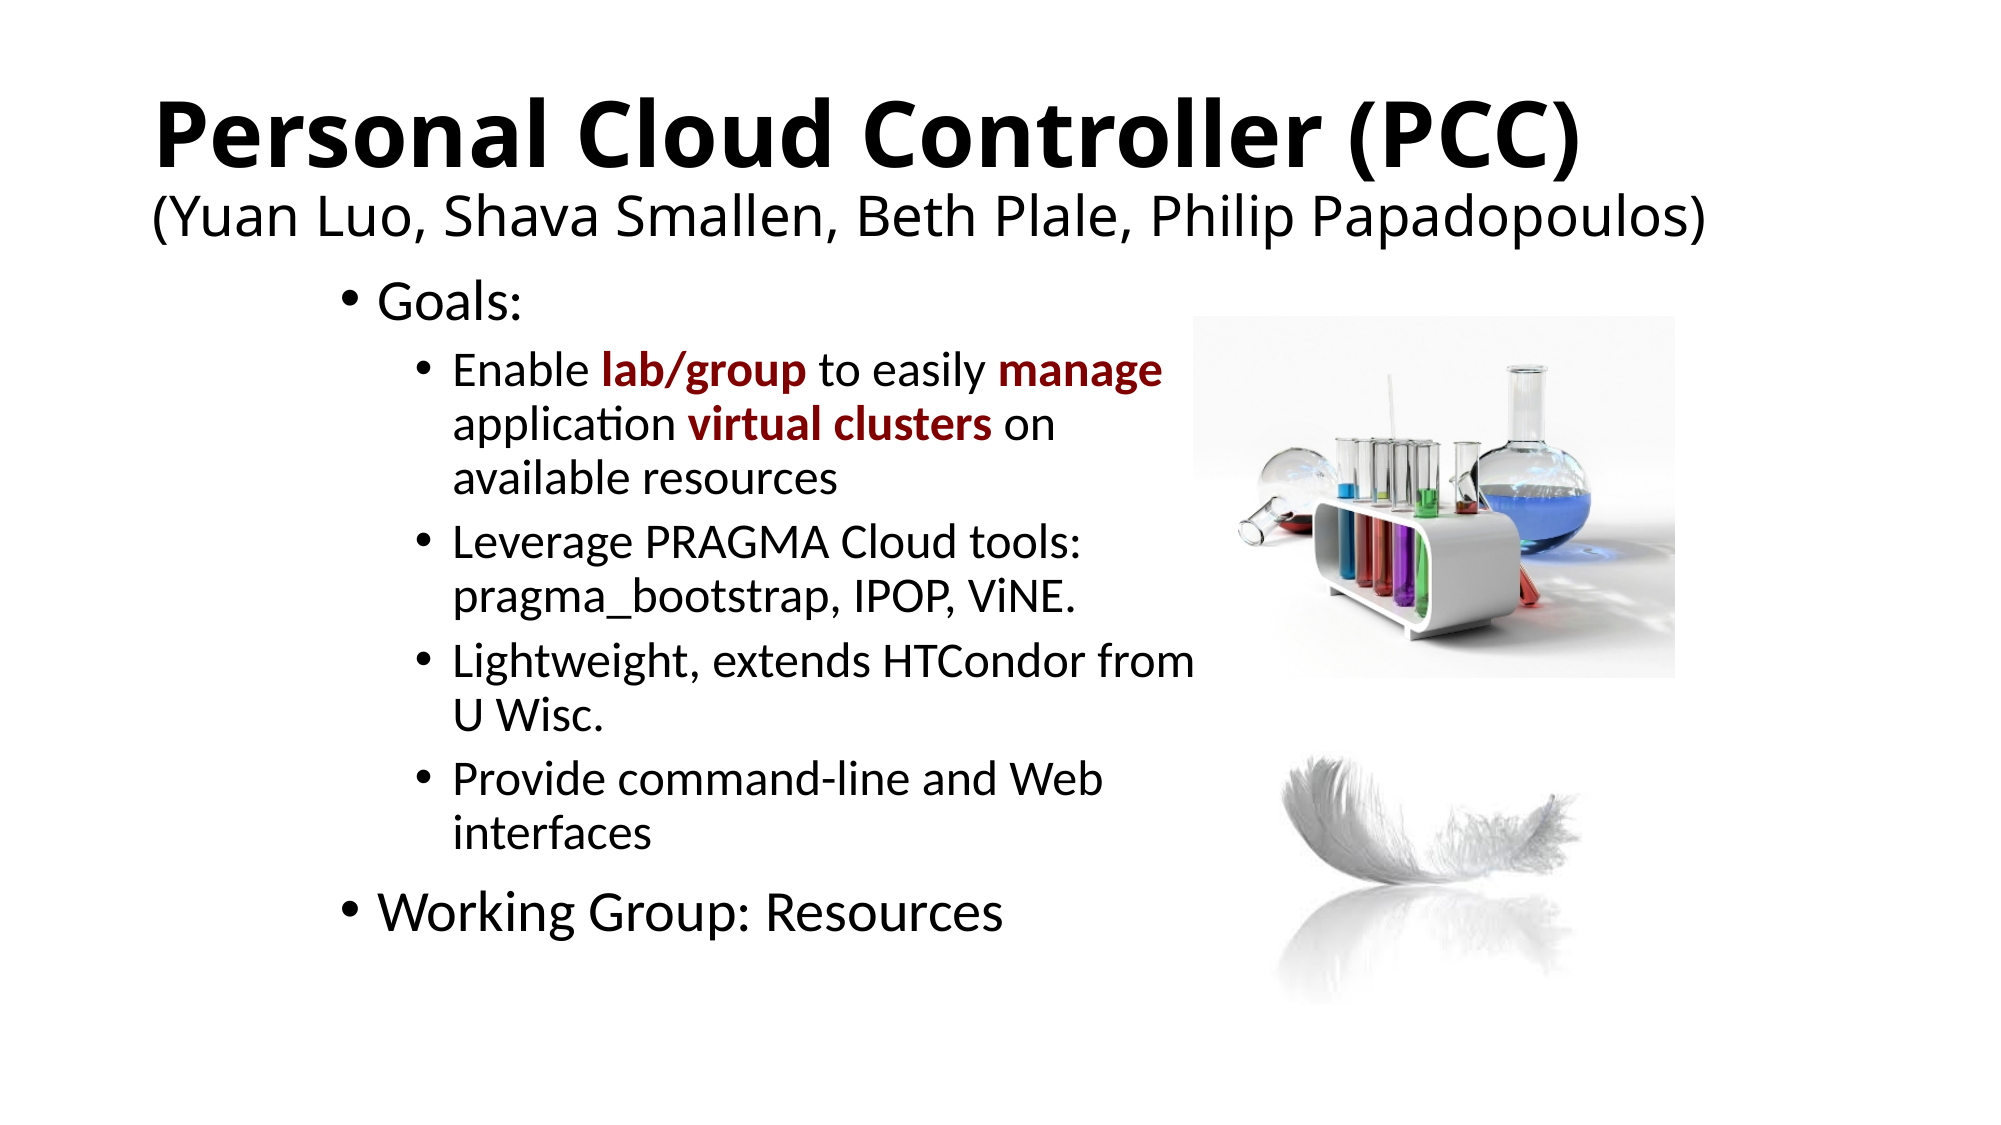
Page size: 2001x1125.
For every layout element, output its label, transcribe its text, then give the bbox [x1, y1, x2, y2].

picture [1269, 741, 1594, 1005]
picture [1193, 316, 1675, 678]
list Goals: Enable lab/group to easily manage application virtual clusters on available resources Leverage PRAGMA Cloud tools: pragma_bootstrap, IPOP, ViNE. Lightweight, extends HTCondor from U Wisc. Provide command-line and Web interfaces Working Group: Resources [324, 262, 1231, 1072]
title Personal Cloud Controller (PCC) (Yuan Luo, Shava Smallen, Beth Plale, Philip Papadopoulos) [137, 59, 1863, 278]
